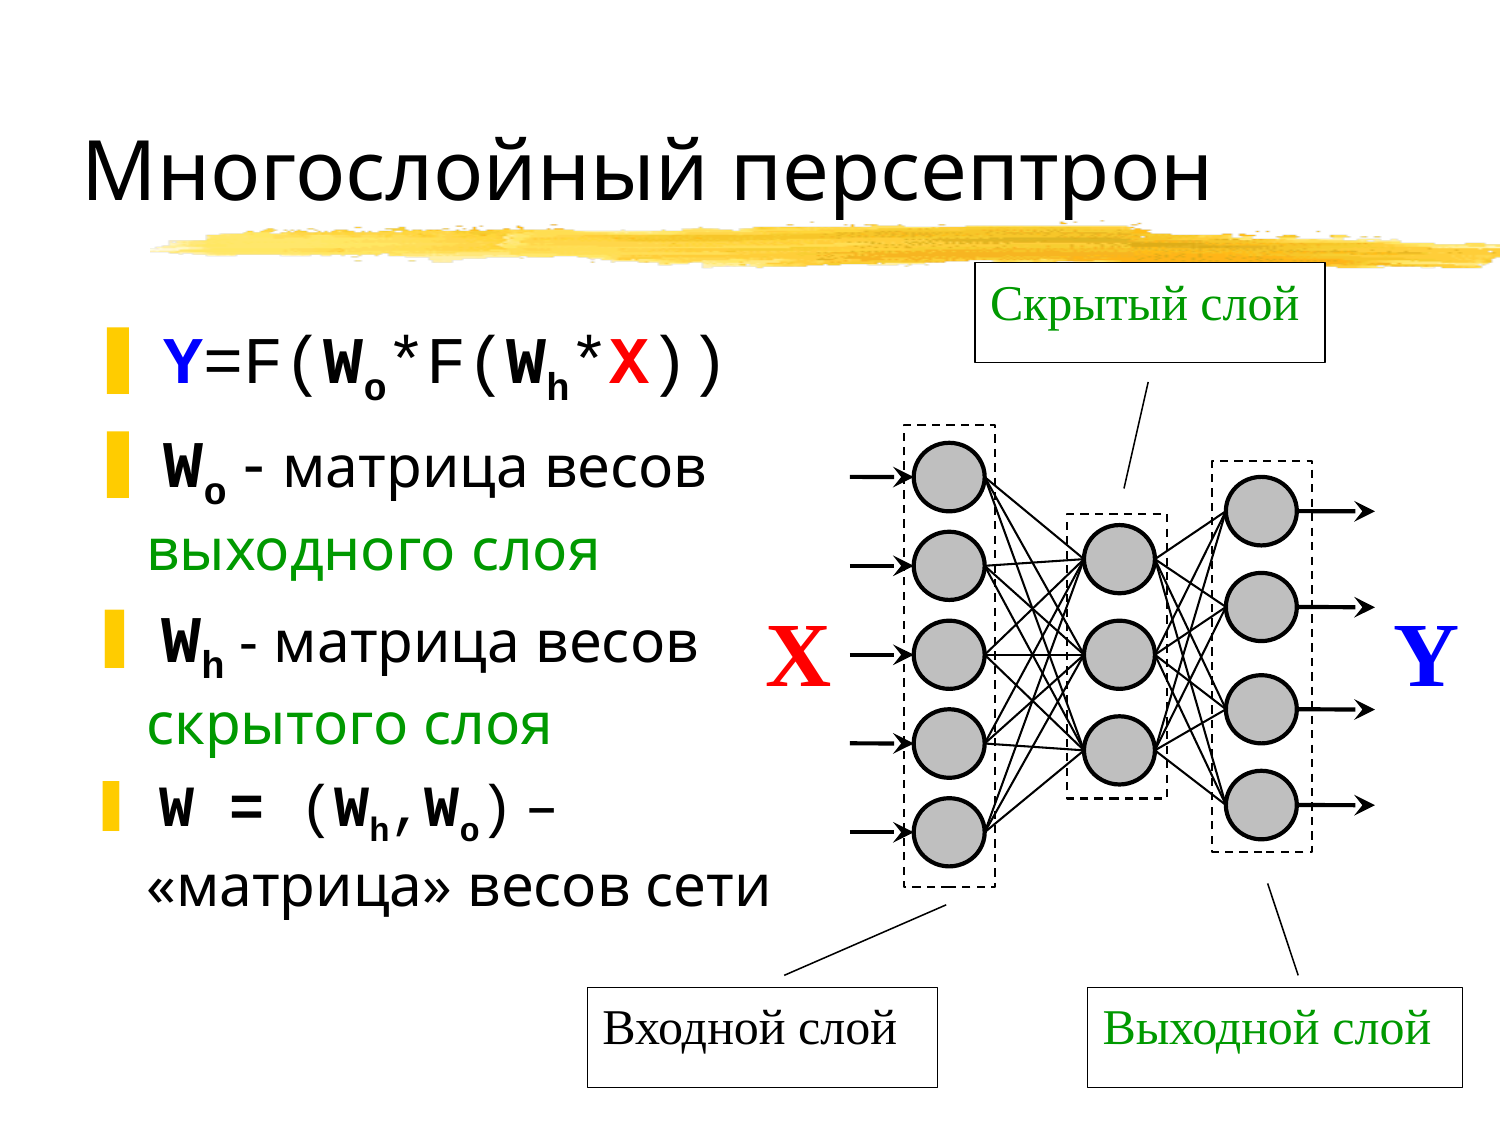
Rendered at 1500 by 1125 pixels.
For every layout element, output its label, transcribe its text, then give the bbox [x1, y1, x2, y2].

picture [150, 215, 1500, 279]
title Многослойный персептрон [66, 37, 1413, 226]
text_box Скрытый слой [975, 262, 1326, 363]
text_box X [724, 587, 844, 713]
list Y=F(Wo*F(Wh*X)) Wo - матрица весов выходного слоя Wh - матрица весов скрытого слоя W = (Wh,Wo) – «матрица» весов сети [74, 309, 813, 994]
text_box Входной слой [587, 987, 938, 1088]
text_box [849, 424, 1376, 888]
text_box Выходной слой [1087, 987, 1463, 1088]
text_box Y [1379, 587, 1500, 713]
